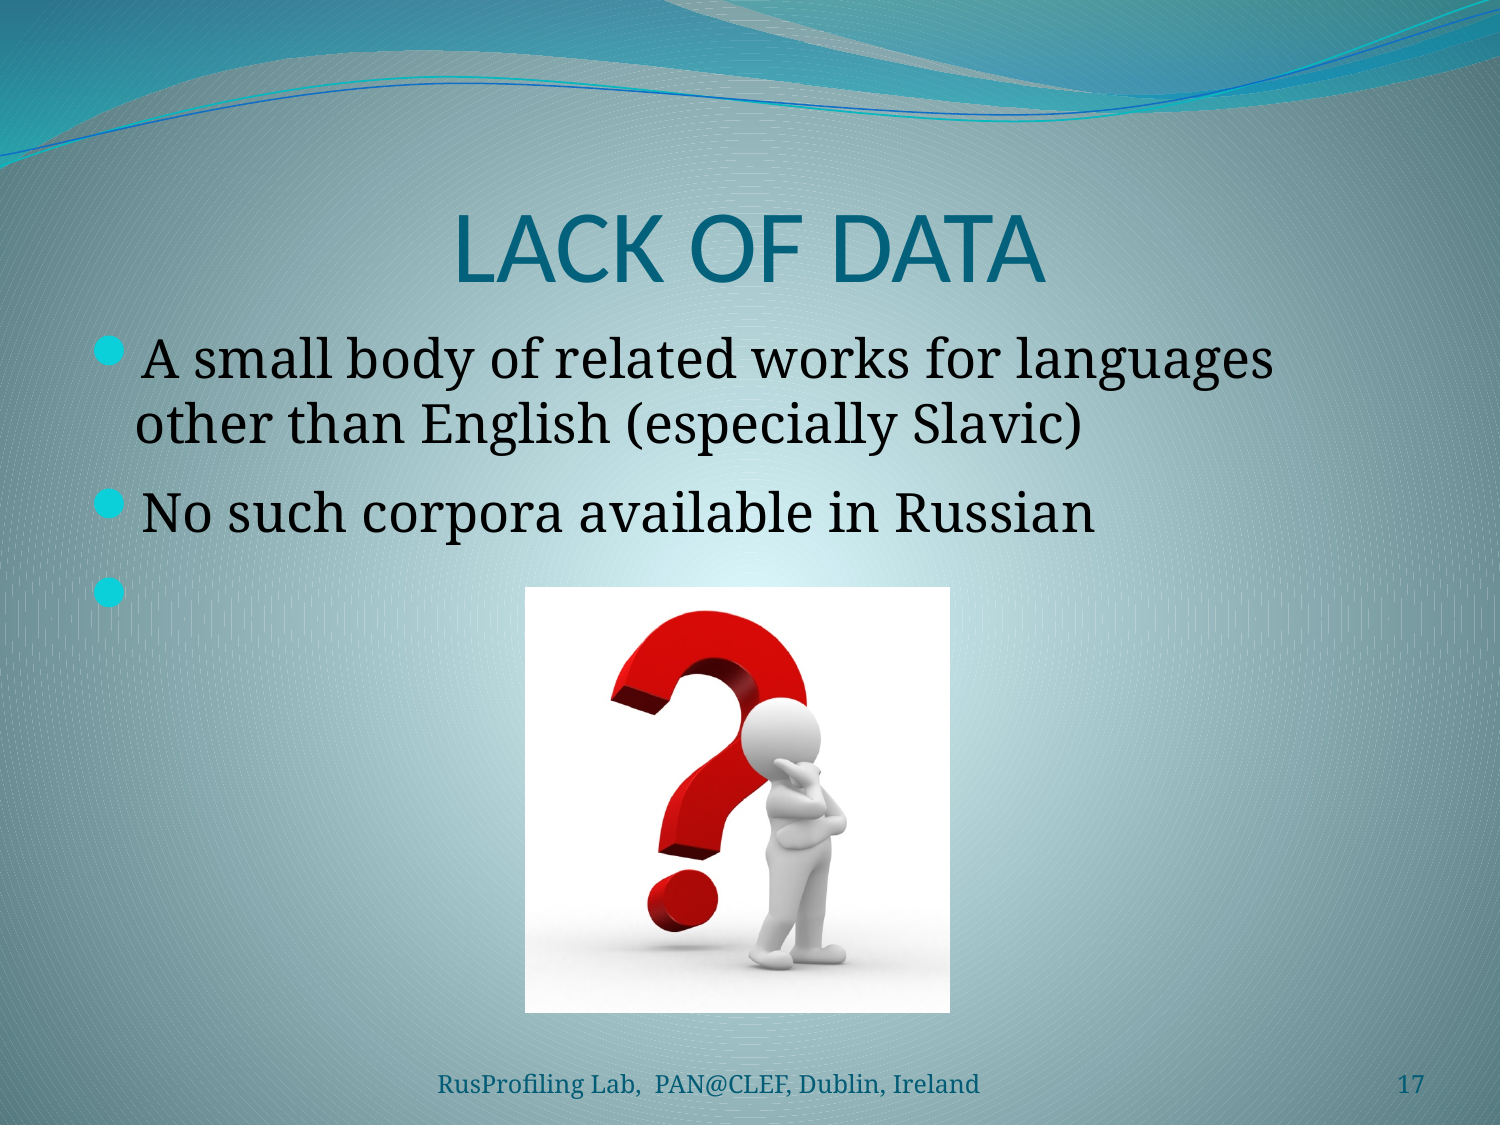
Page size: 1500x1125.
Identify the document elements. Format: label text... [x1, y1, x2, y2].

list High: “Spontaneous Aggressiveness” “Depressiveness” “Emotional Lability” Low: “Composedness” N = 33 (16 females, 17 males, average age is 20, SD = 2.3), and low risks of self-destructive behaviour (low (1-3) on 3 scales of FPI: “Spontaneous Aggressiveness”, “Depressiveness”, “Emotional Liability”, high (7-9) on “Composedness”, N = 27 (13 females, 14 males, average age is 19.5, SD = 2.2) Two texts (about 176 words long, SD = 54 words) [517, 588, 956, 1024]
slide_number 17 [1299, 1042, 1425, 1103]
list A small body of related works for languages other than English (especially Slavic) No such corpora available in Russian [75, 317, 1425, 1038]
picture [524, 587, 951, 1013]
footer RusProfiling Lab, PAN@CLEF, Dublin, Ireland [437, 1042, 988, 1103]
title LACK OF DATA [75, 115, 1425, 303]
